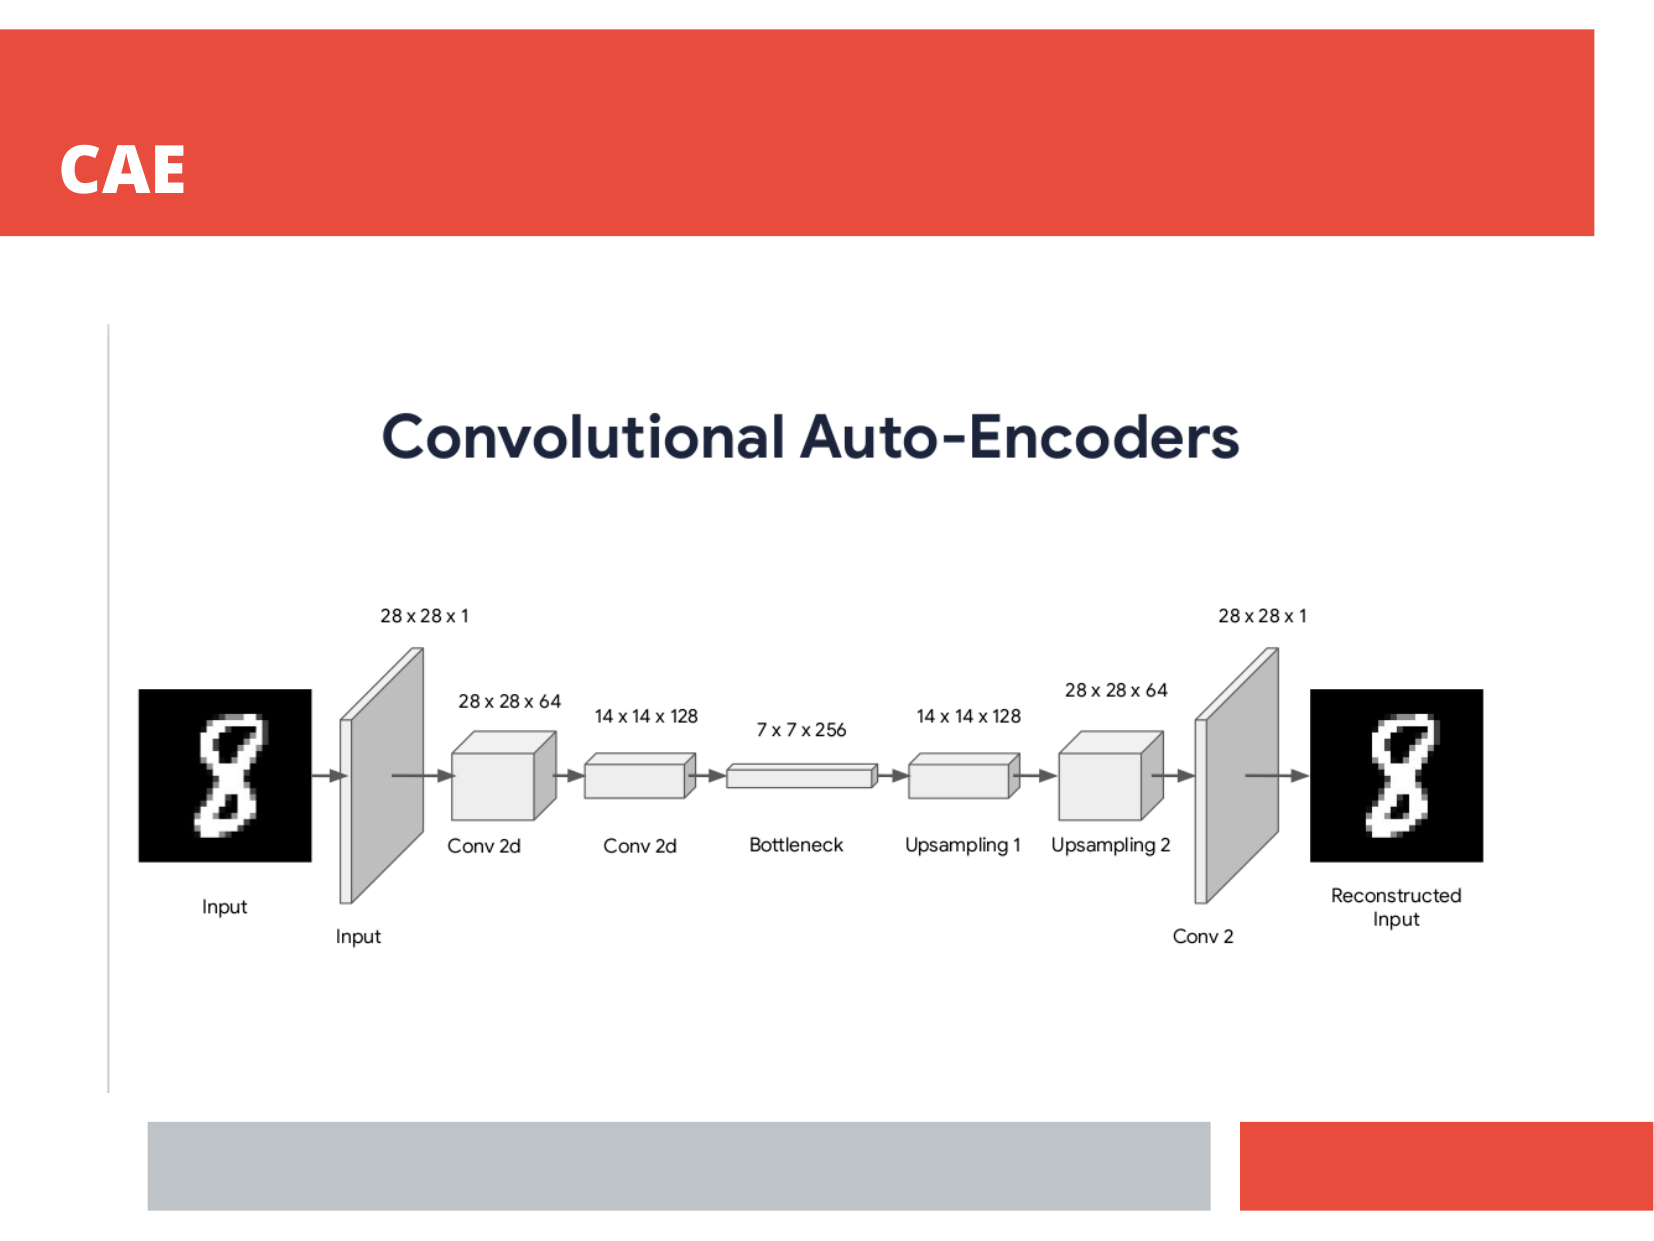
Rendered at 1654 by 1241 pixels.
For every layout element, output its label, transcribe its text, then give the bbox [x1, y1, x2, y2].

text_box CAE [58, 58, 1595, 207]
picture [107, 324, 1517, 1093]
